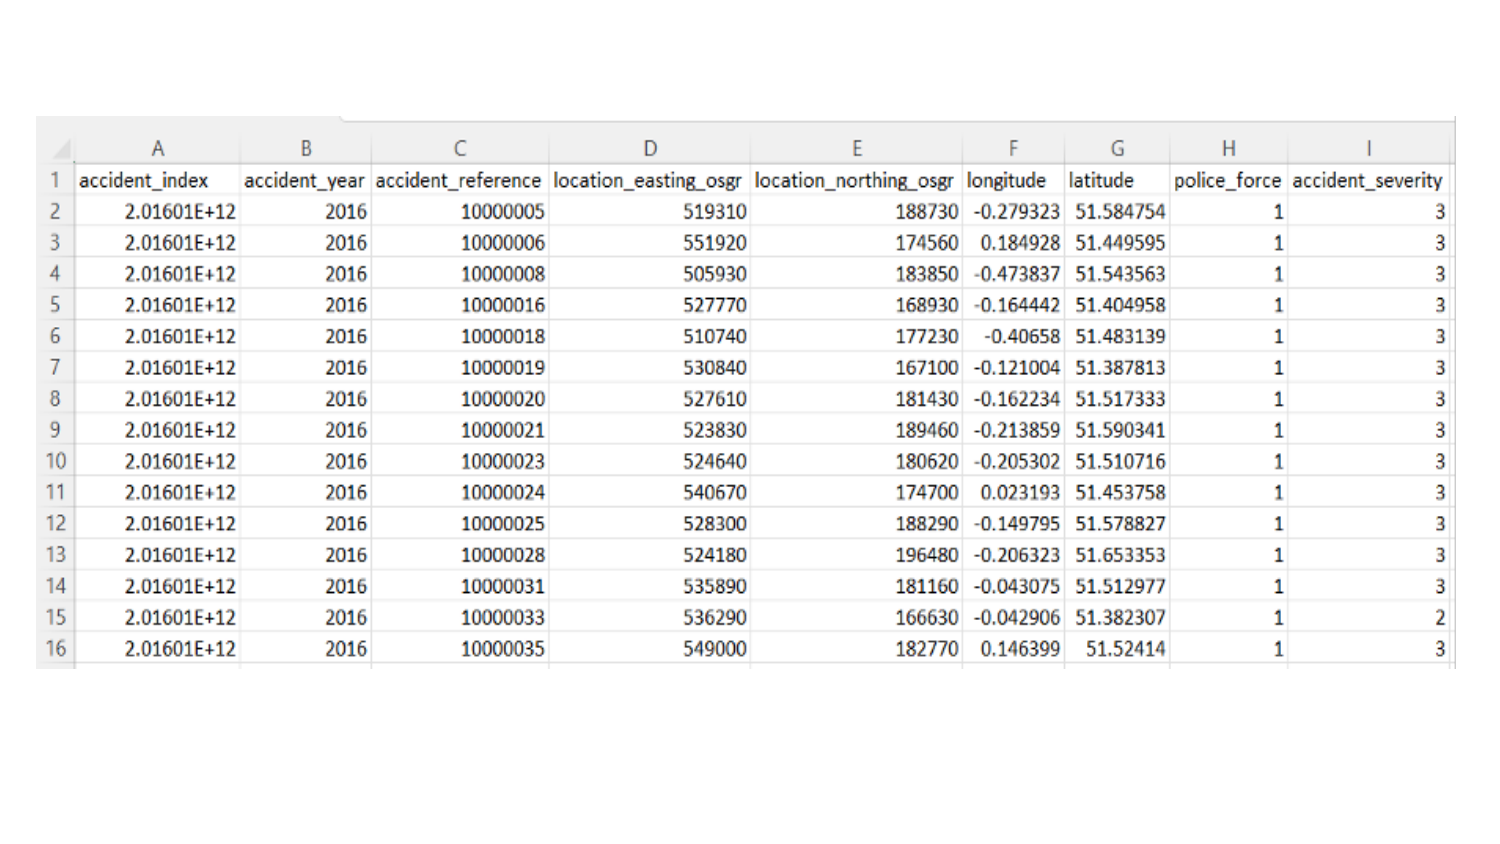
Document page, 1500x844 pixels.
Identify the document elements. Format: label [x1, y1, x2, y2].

picture [35, 115, 1457, 669]
